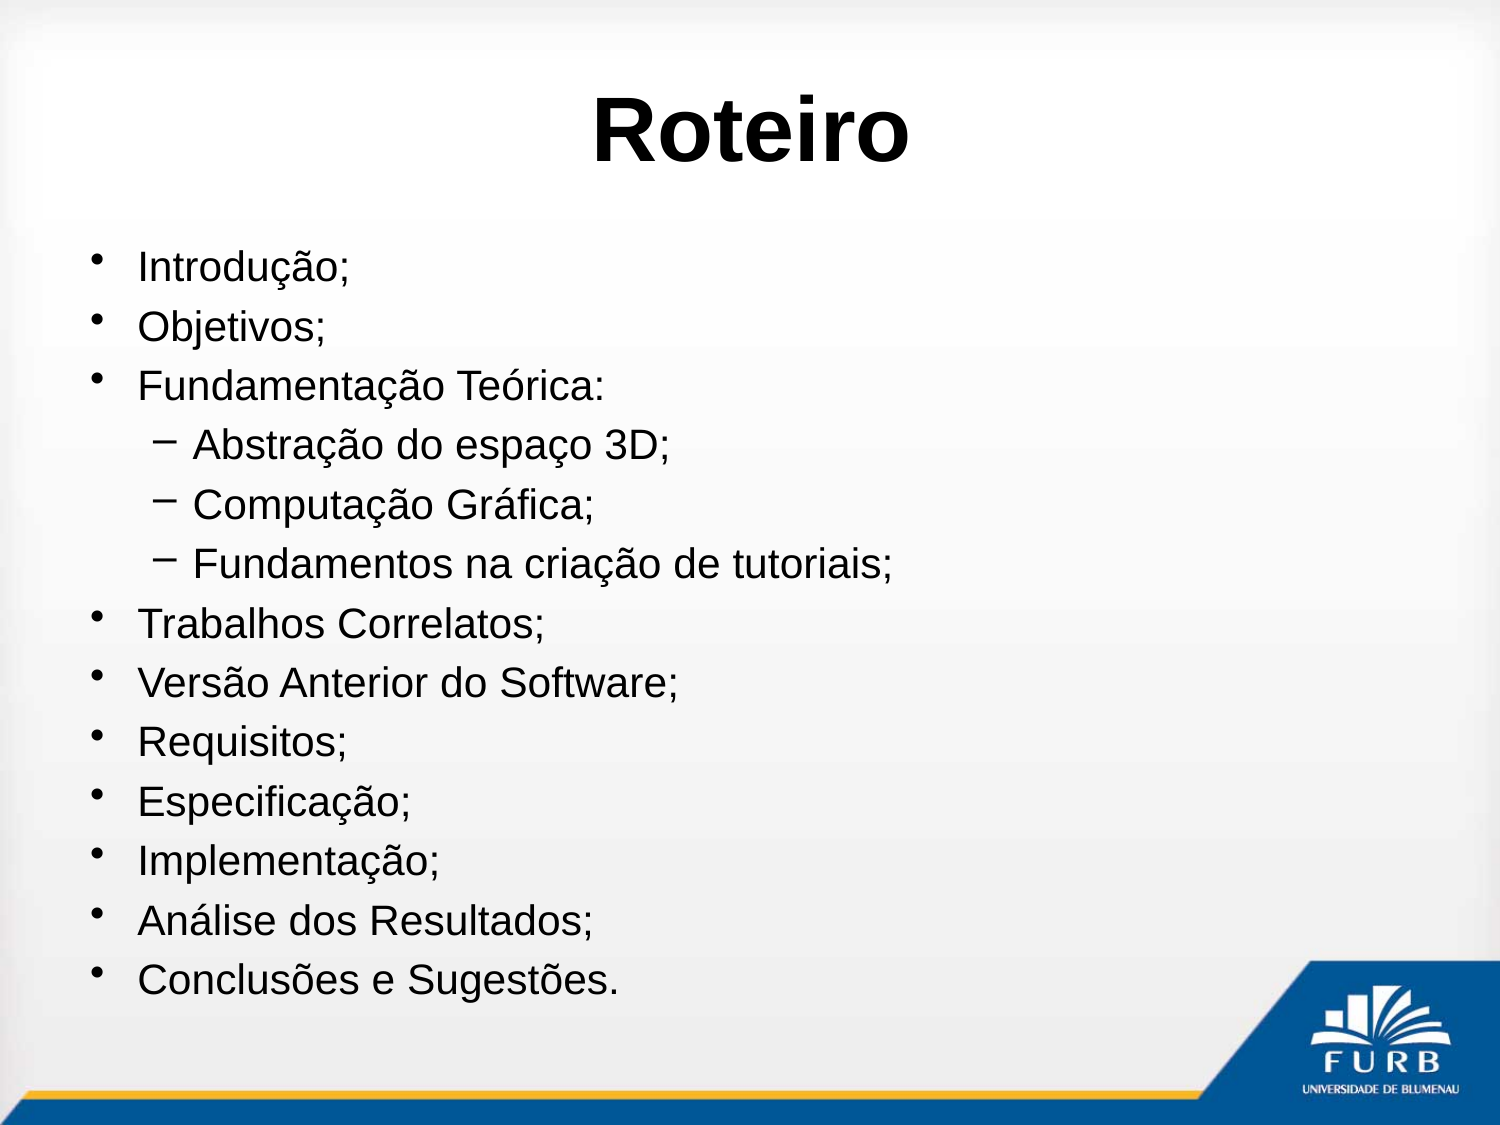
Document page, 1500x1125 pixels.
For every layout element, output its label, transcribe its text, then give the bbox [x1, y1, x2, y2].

list Introdução; Objetivos; Fundamentação Teórica: Abstração do espaço 3D; Computação Gráfica; Fundamentos na criação de tutoriais; Trabalhos Correlatos; Versão Anterior do Software; Requisitos; Especificação; Implementação; Análise dos Resultados; Conclusões e Sugestões. [74, 231, 1426, 1024]
title Roteiro [76, 30, 1427, 219]
picture [0, 0, 1500, 1125]
